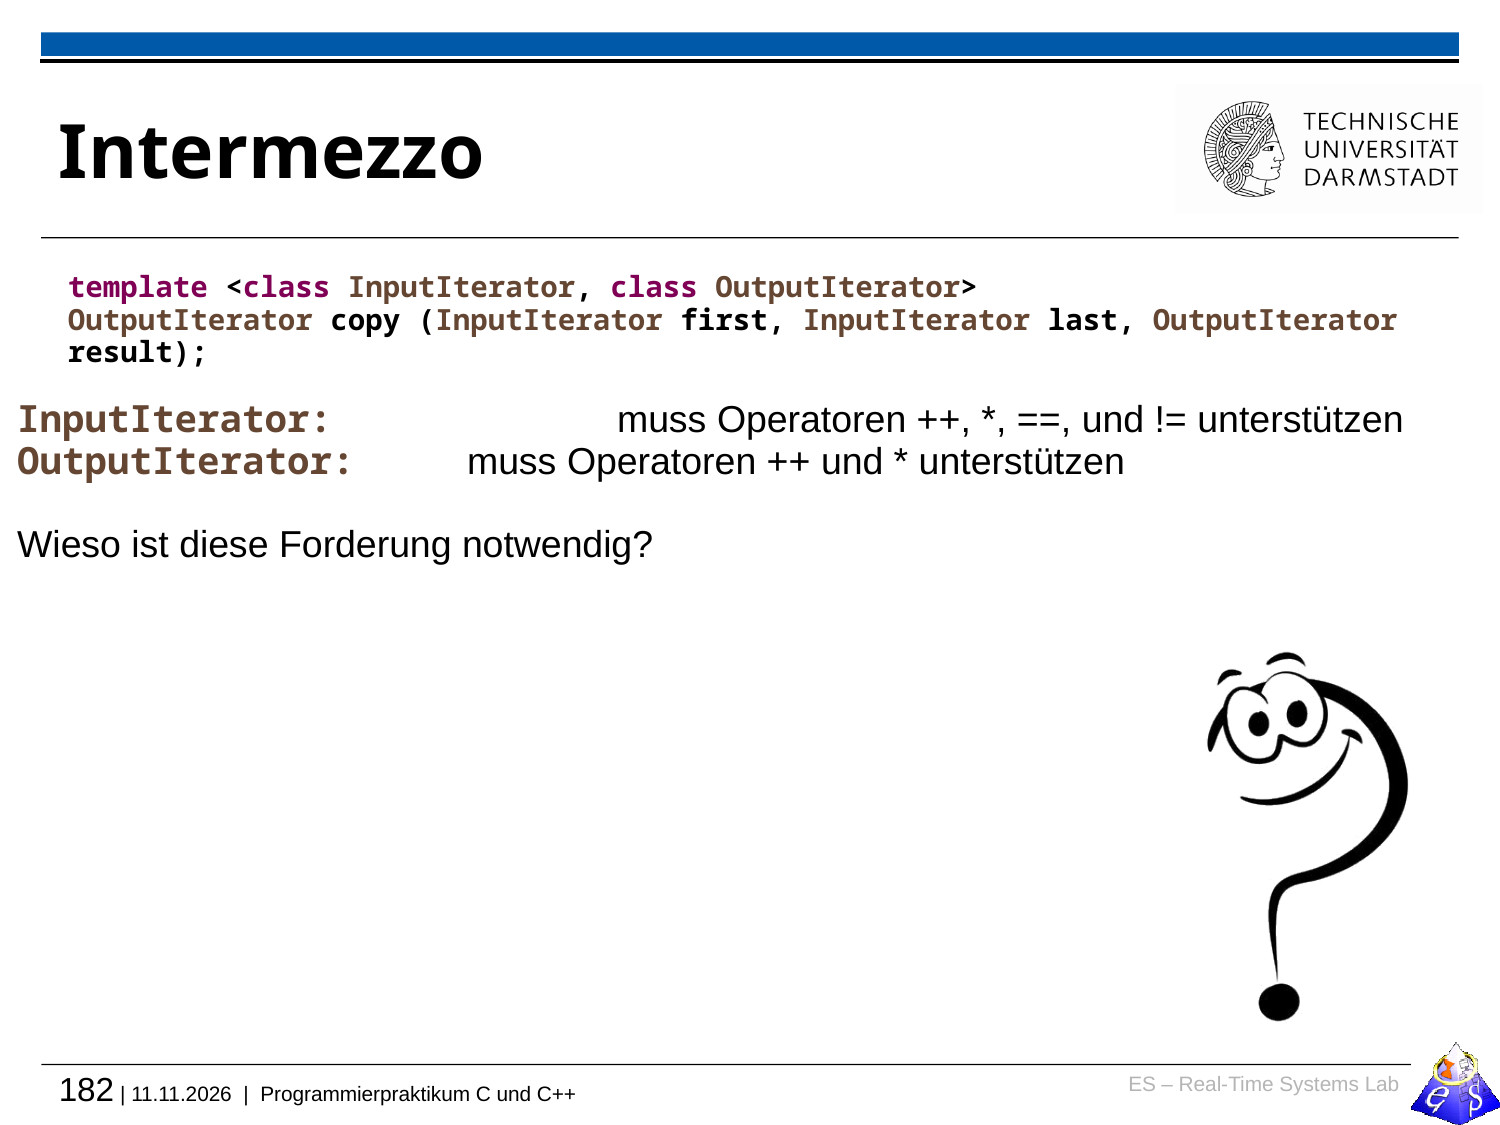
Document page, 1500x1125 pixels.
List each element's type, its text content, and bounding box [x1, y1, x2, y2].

text_box InputIterator: muss Operatoren ++, *, ==, und != unterstützen OutputIterator: muss Operatoren ++ und * unterstützen Wieso ist diese Forderung notwendig? [2, 391, 1419, 574]
title Intermezzo [58, 80, 1187, 218]
picture [1411, 1041, 1500, 1125]
picture [1104, 645, 1483, 1024]
text_box template <class InputIterator, class OutputIterator> OutputIterator copy (InputIterator first, InputIterator last, OutputIterator result); [53, 264, 1471, 377]
picture [1187, 84, 1483, 214]
